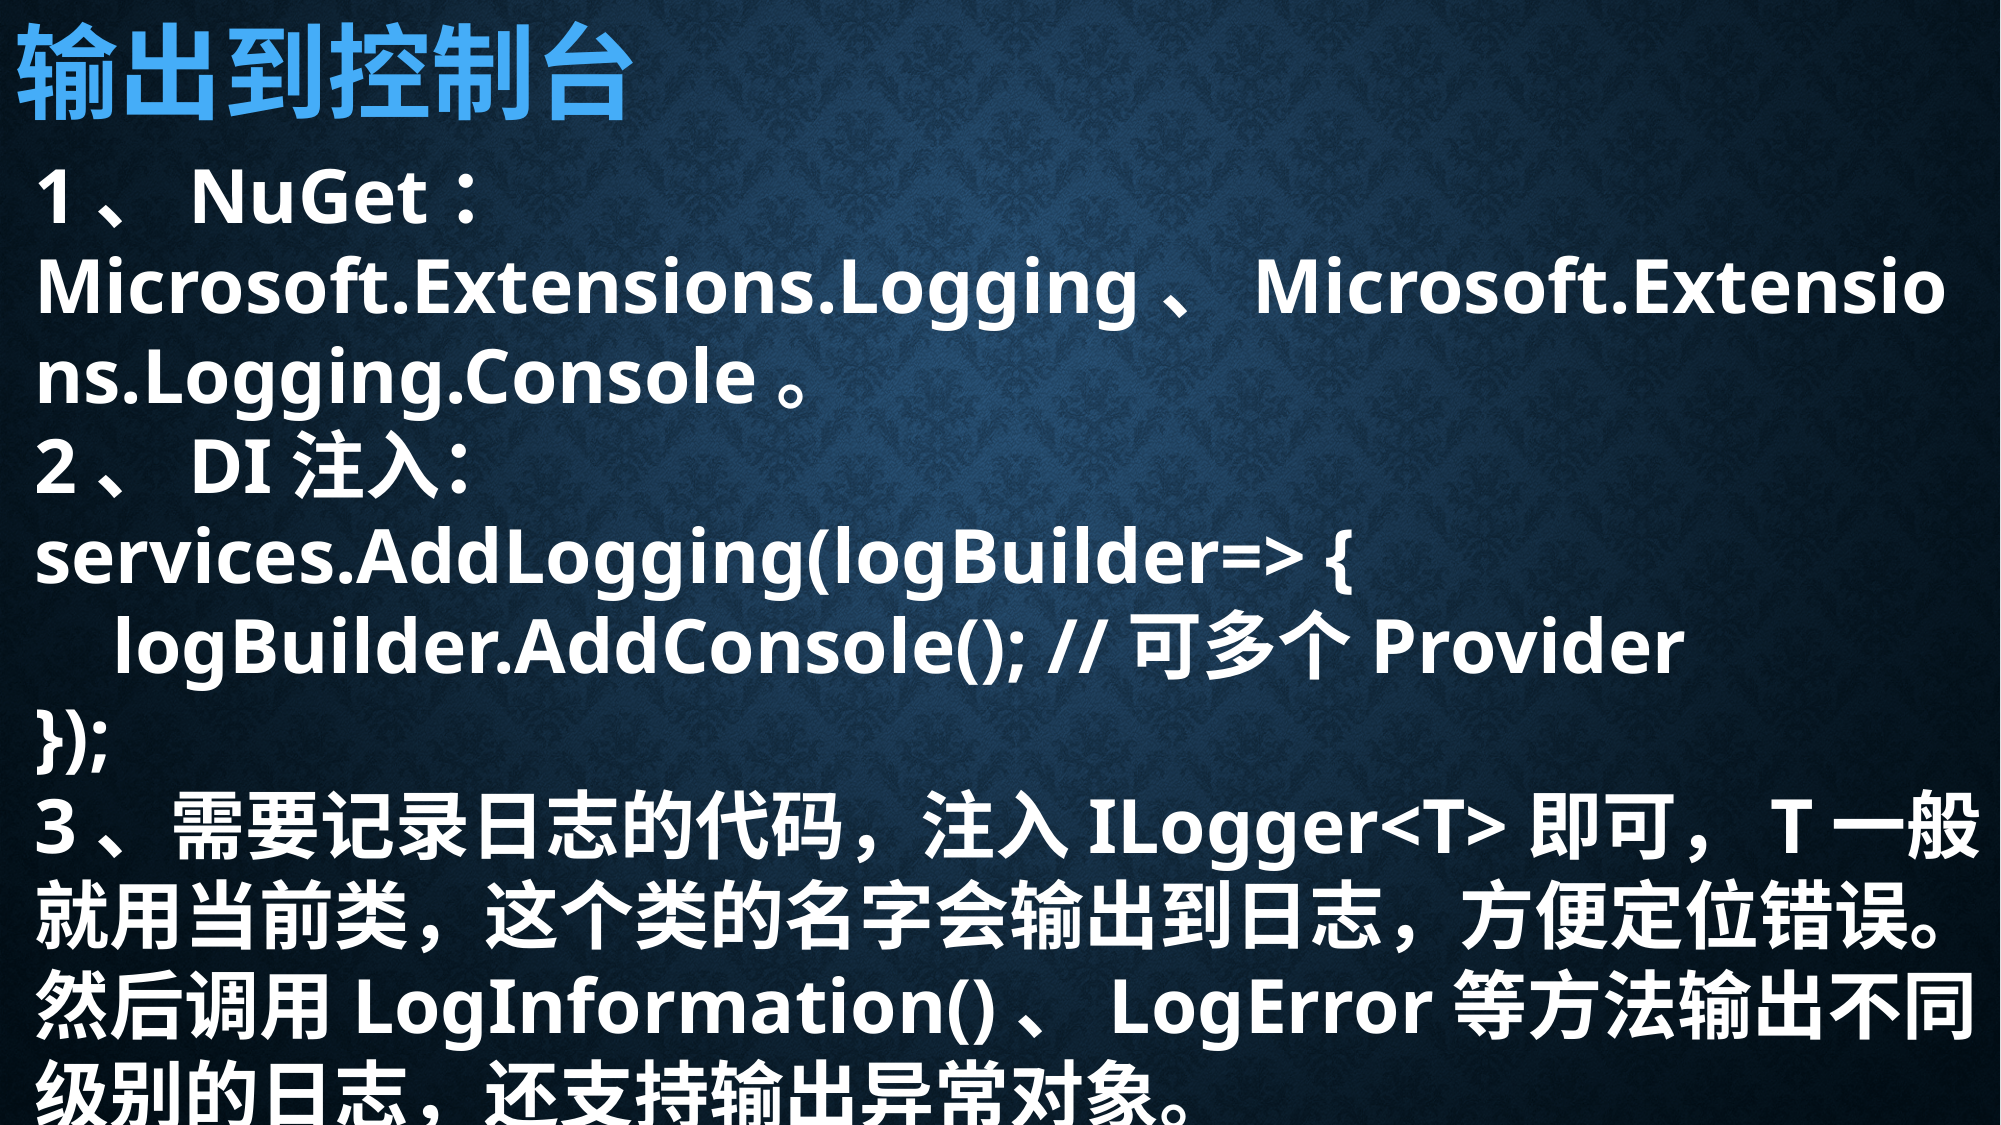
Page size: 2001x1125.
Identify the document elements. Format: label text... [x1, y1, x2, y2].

text_box 1、NuGet：Microsoft.Extensions.Logging、Microsoft.Extensions.Logging.Console。 2、DI注入： services.AddLogging(logBuilder=> { logBuilder.AddConsole(); //可多个Provider }); 3、需要记录日志的代码，注入ILogger<T>即可，T一般就用当前类，这个类的名字会输出到日志，方便定位错误。然后调用LogInformation()、LogError等方法输出不同级别的日志，还支持输出异常对象。 [19, 141, 2000, 1125]
text_box 输出到控制台 [0, 0, 2000, 140]
